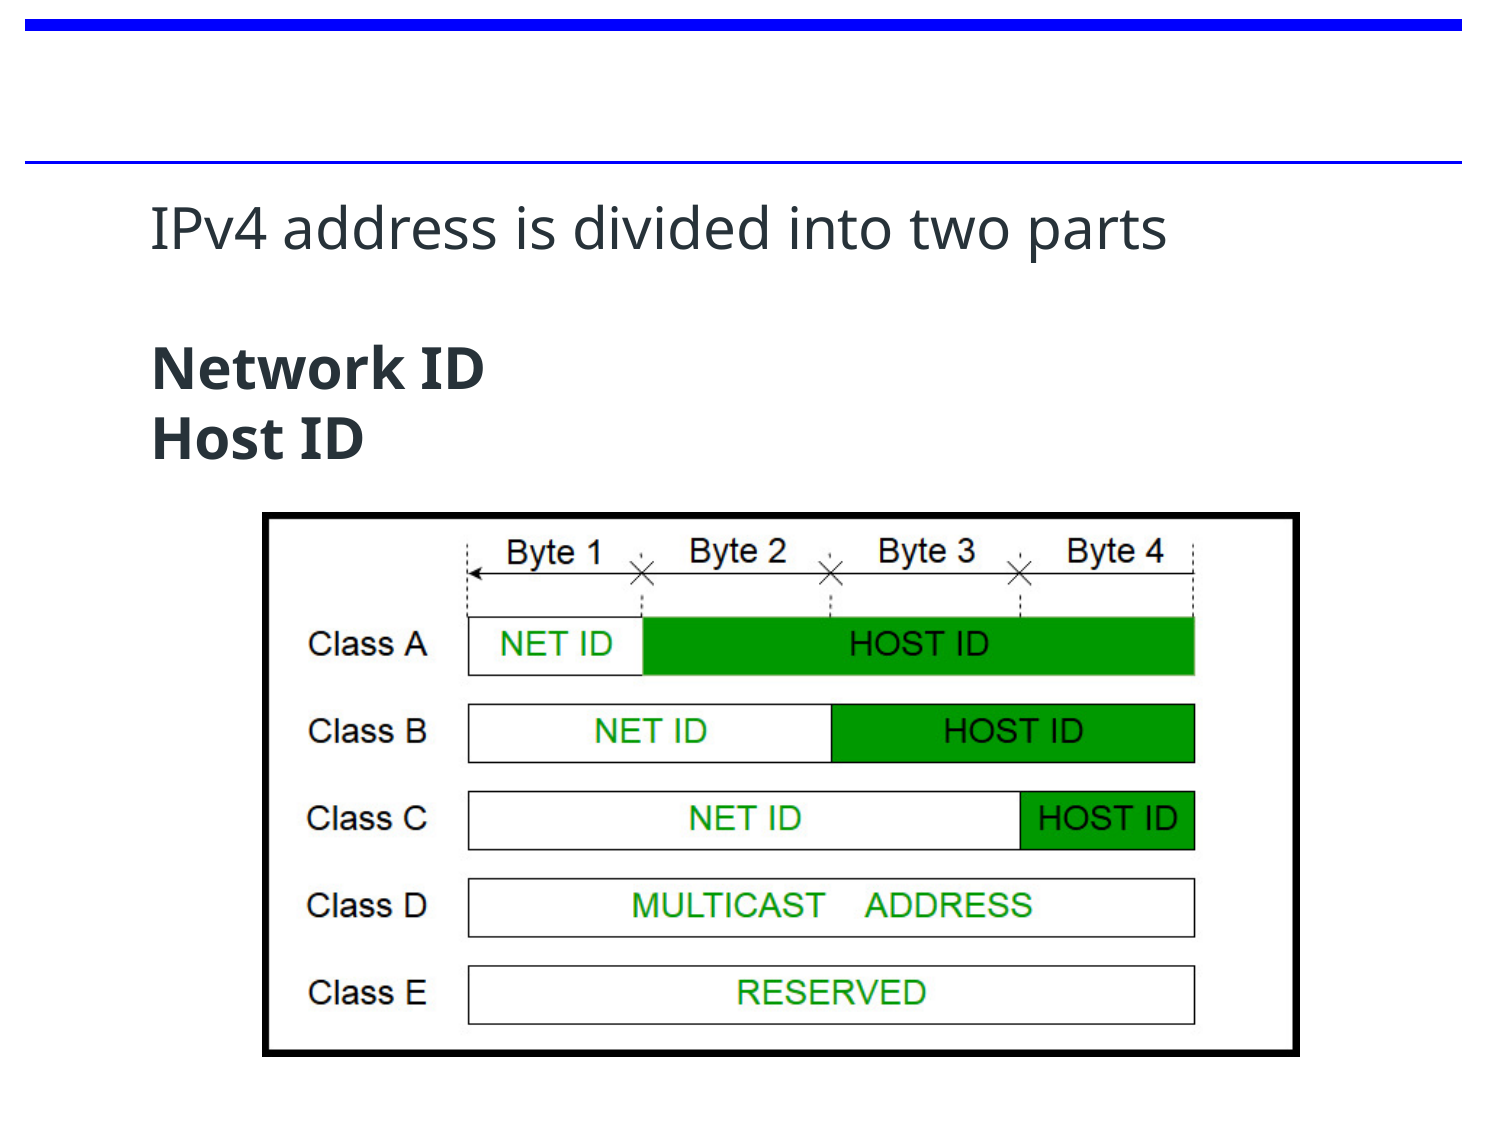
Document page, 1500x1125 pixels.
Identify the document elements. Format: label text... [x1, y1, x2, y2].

picture [262, 512, 1301, 1057]
title IPv4 address is divided into two parts Network ID Host ID [150, 190, 1338, 545]
